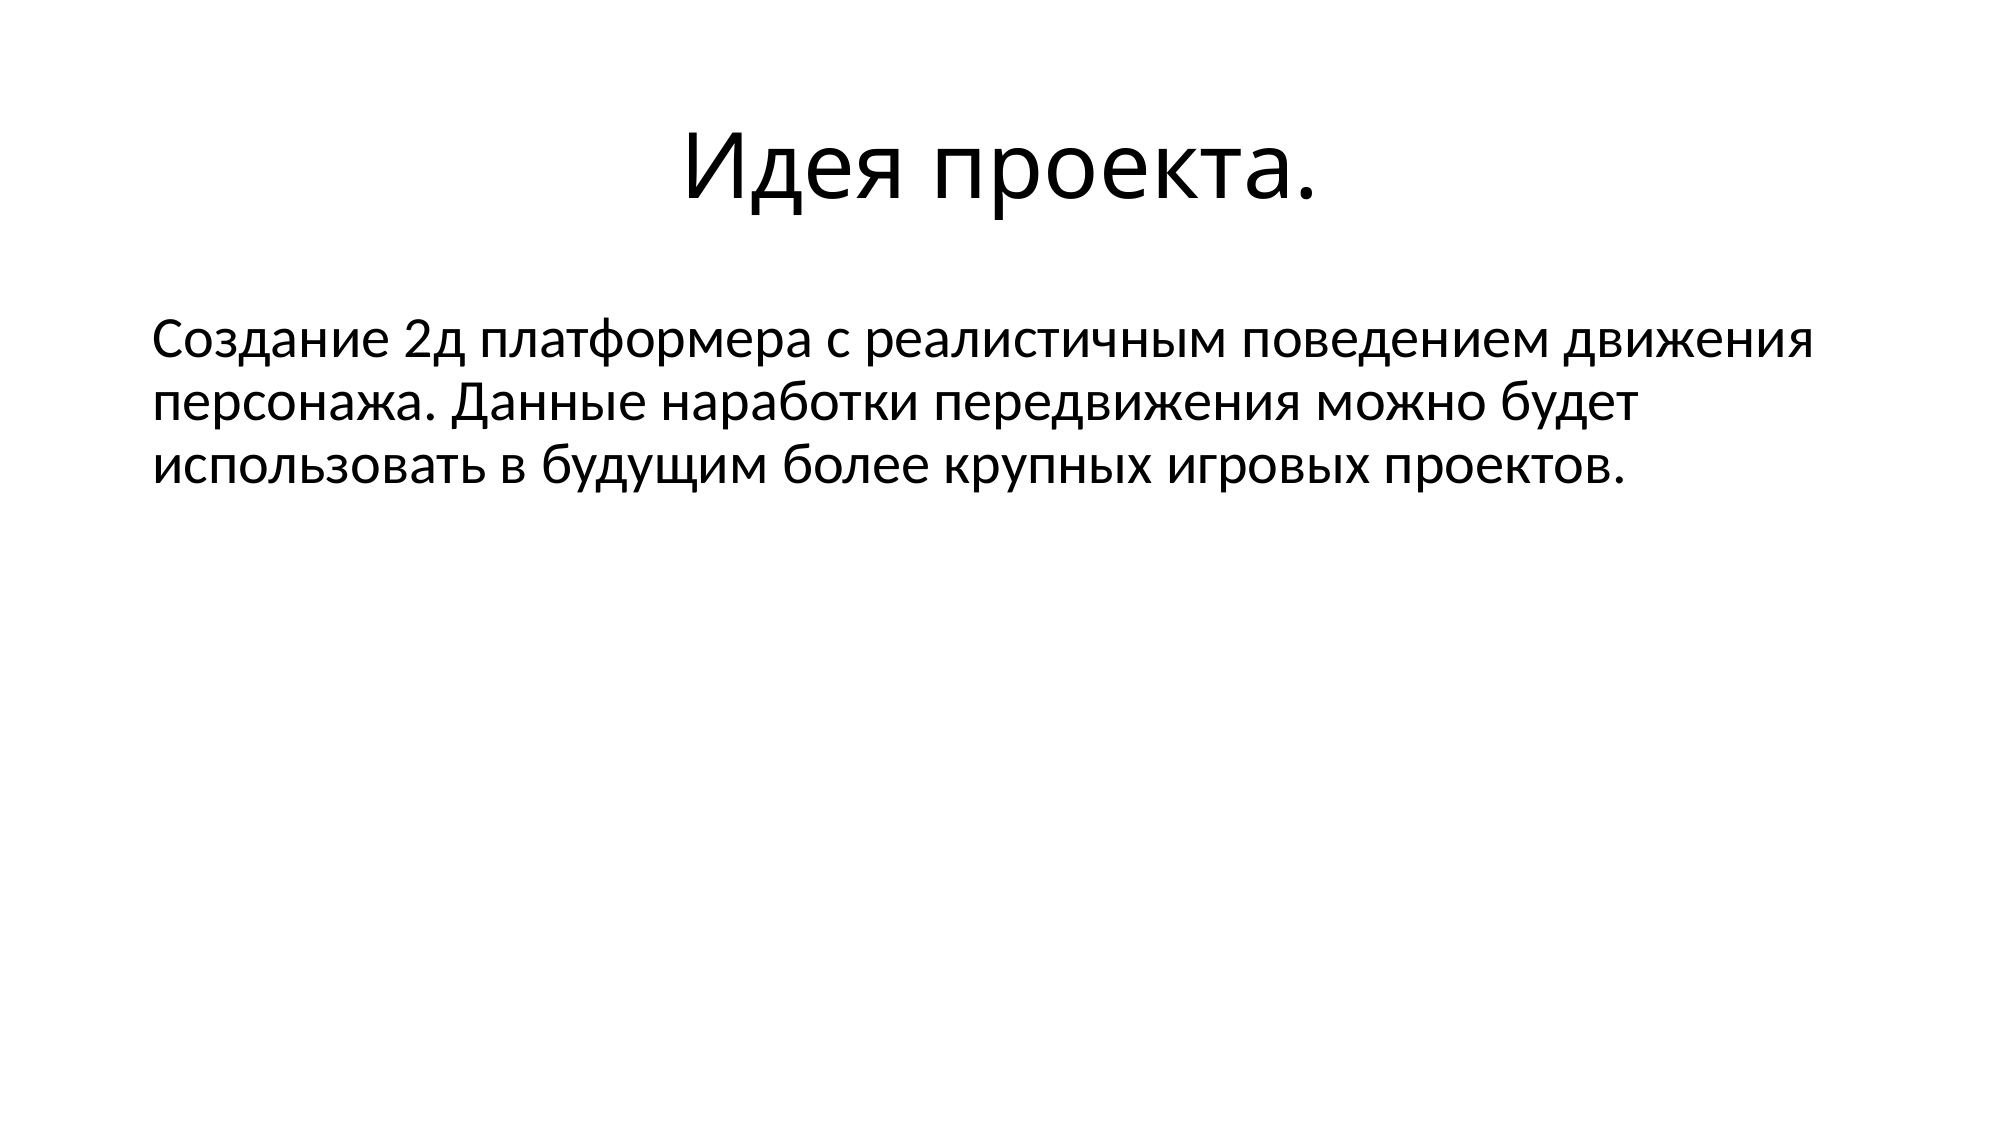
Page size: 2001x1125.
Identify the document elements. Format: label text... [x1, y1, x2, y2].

title Идея проекта. [137, 59, 1863, 278]
list Создание 2д платформера с реалистичным поведением движения персонажа. Данные наработки передвижения можно будет использовать в будущим более крупных игровых проектов. [137, 299, 1863, 1014]
